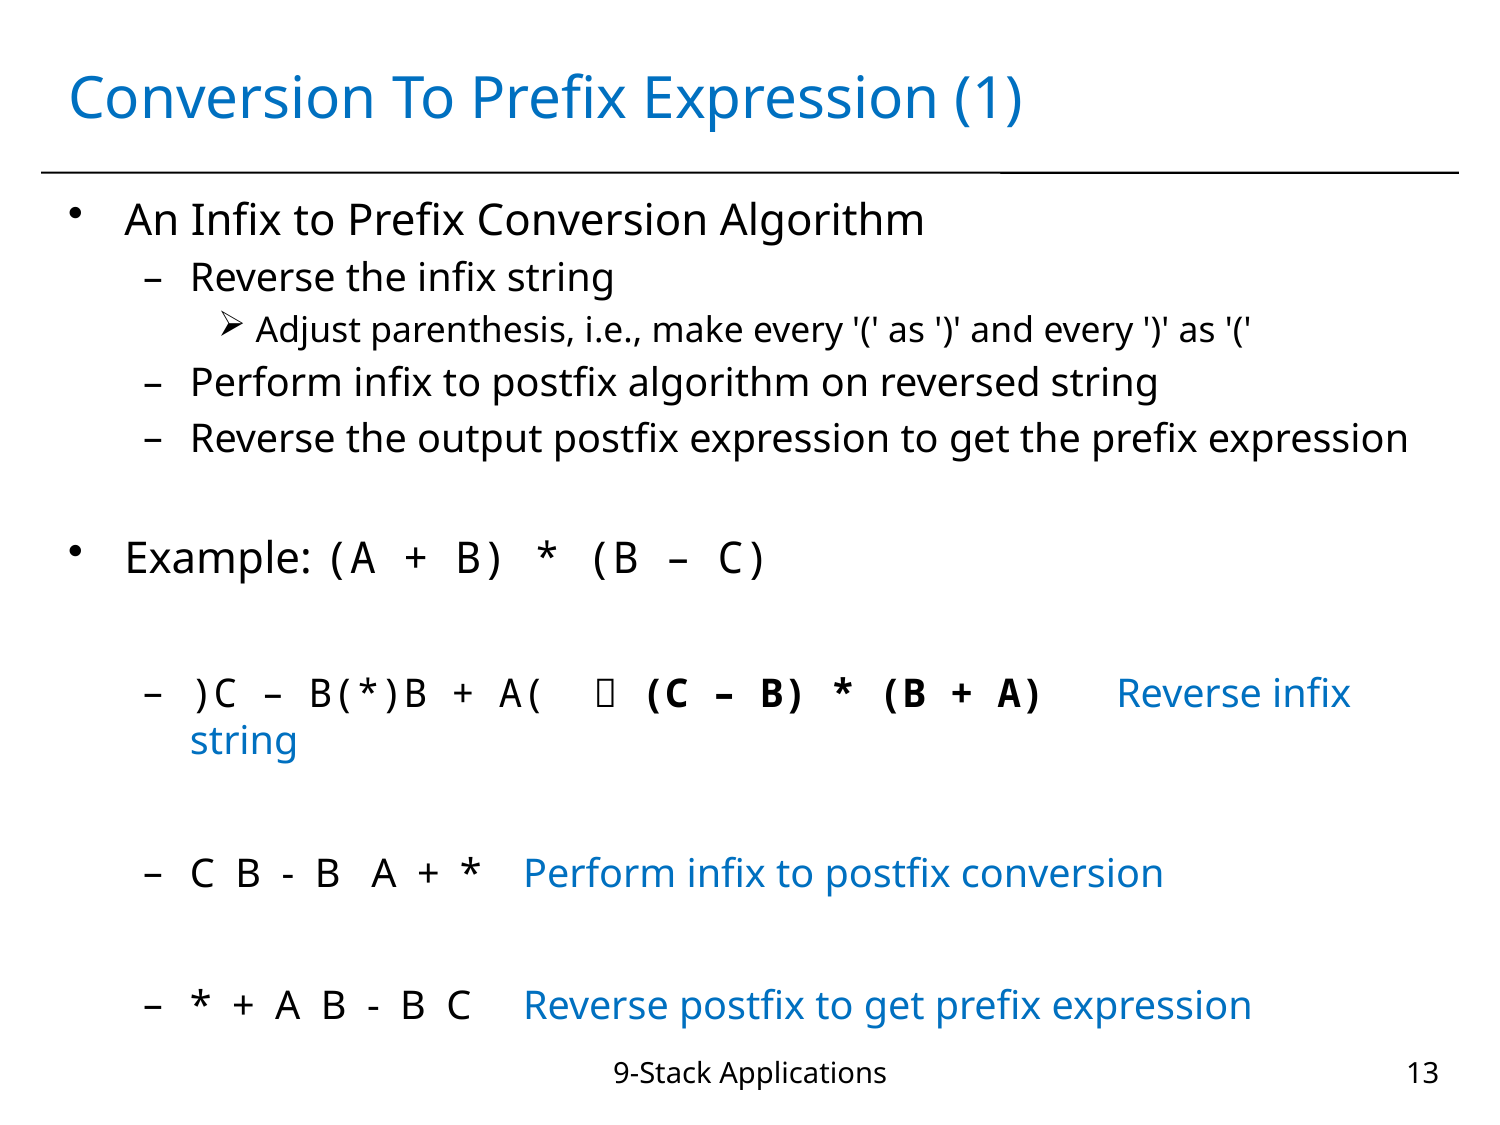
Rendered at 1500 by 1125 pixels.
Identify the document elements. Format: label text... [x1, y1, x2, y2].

footer 9-Stack Applications [502, 1046, 999, 1125]
slide_number 13 [1104, 1046, 1455, 1125]
title Conversion To Prefix Expression (1) [52, 30, 1448, 159]
list An Infix to Prefix Conversion Algorithm Reverse the infix string Adjust parenthesis, i.e., make every '(' as ')' and every ')' as '(' Perform infix to postfix algorithm on reversed string Reverse the output postfix expression to get the prefix expression Example: (A + B) * (B – C) )C – B(*)B + A(  (C – B) * (B + A) Reverse infix string C B - B A + * Perform infix to postfix conversion * + A B - B C Reverse postfix to get prefix expression [52, 184, 1448, 1012]
